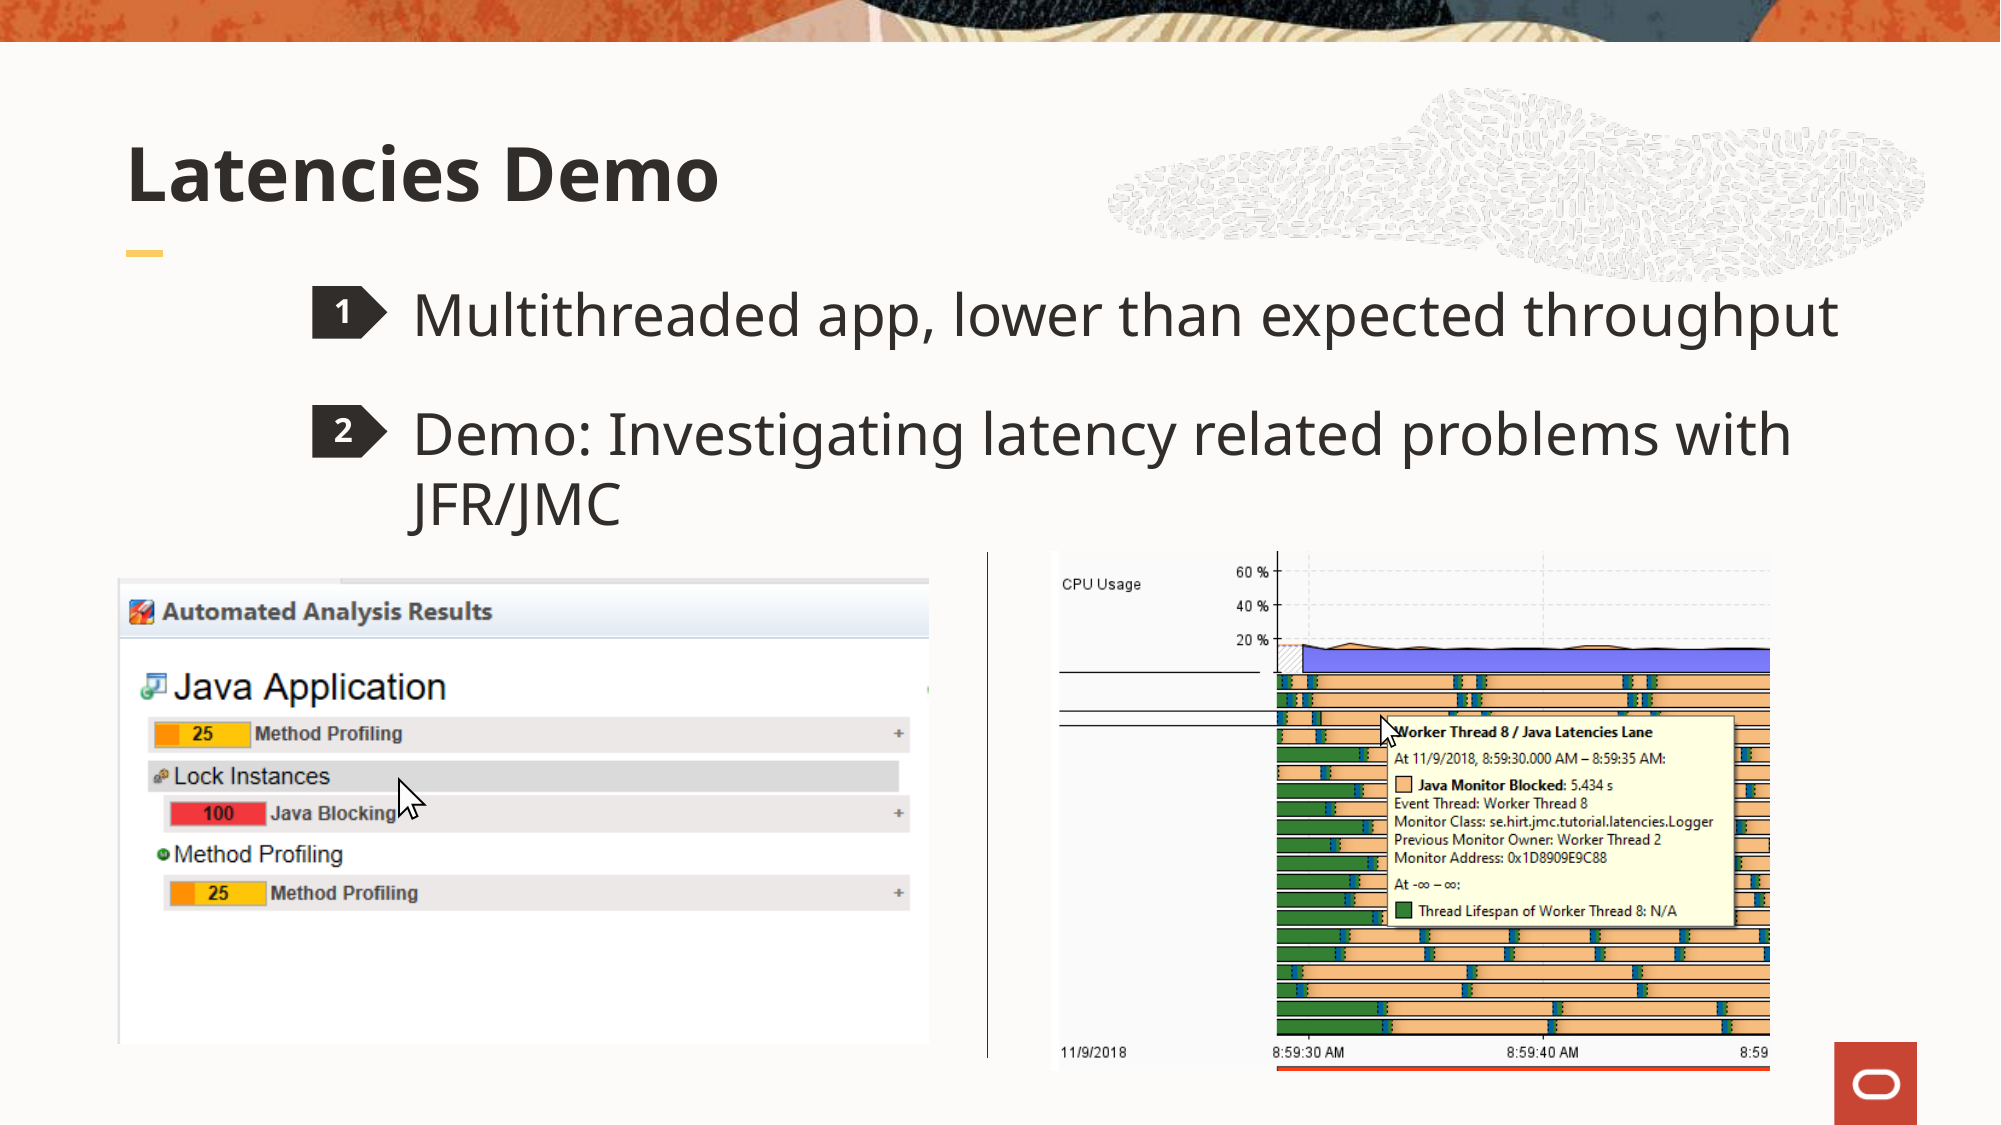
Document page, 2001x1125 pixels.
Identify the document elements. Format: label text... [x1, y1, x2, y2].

picture [117, 578, 929, 1044]
text_box 1 [311, 284, 389, 340]
list Multithreaded app, lower than expected throughput Demo: Investigating latency related problems with JFR/JMC [412, 277, 1877, 498]
text_box 2 [311, 404, 389, 459]
title Latencies Demo [125, 83, 1877, 219]
picture [1051, 551, 1770, 1071]
picture [0, 0, 2000, 42]
